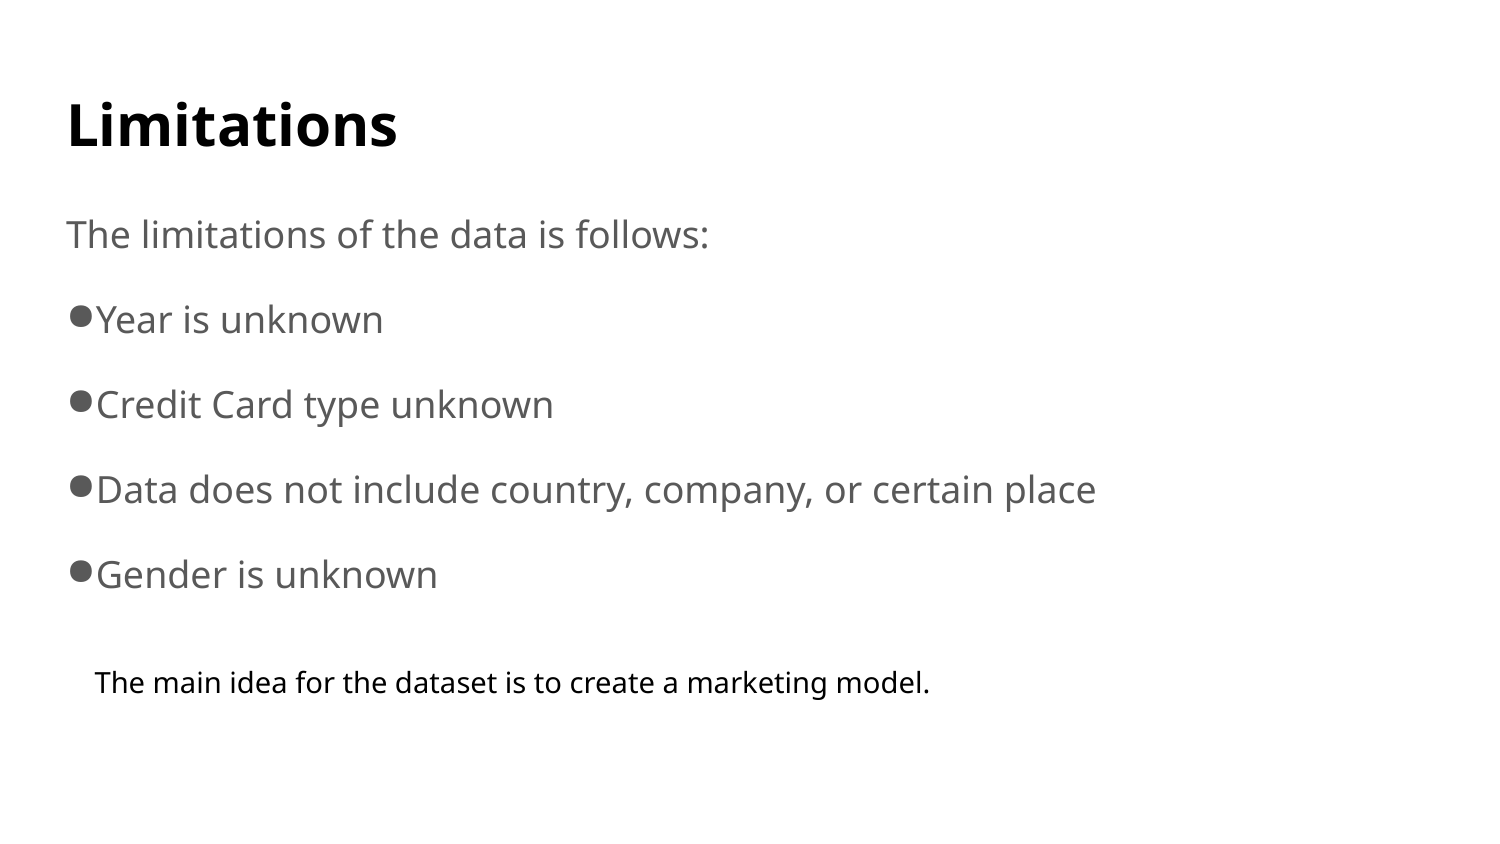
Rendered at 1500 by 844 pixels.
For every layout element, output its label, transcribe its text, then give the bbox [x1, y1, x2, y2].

title Limitations [51, 72, 1449, 167]
list The limitations of the data is follows: Year is unknown Credit Card type unknown Data does not include country, company, or certain place Gender is unknown [51, 189, 1449, 750]
text_box The main idea for the dataset is to create a marketing model. [79, 656, 1048, 707]
